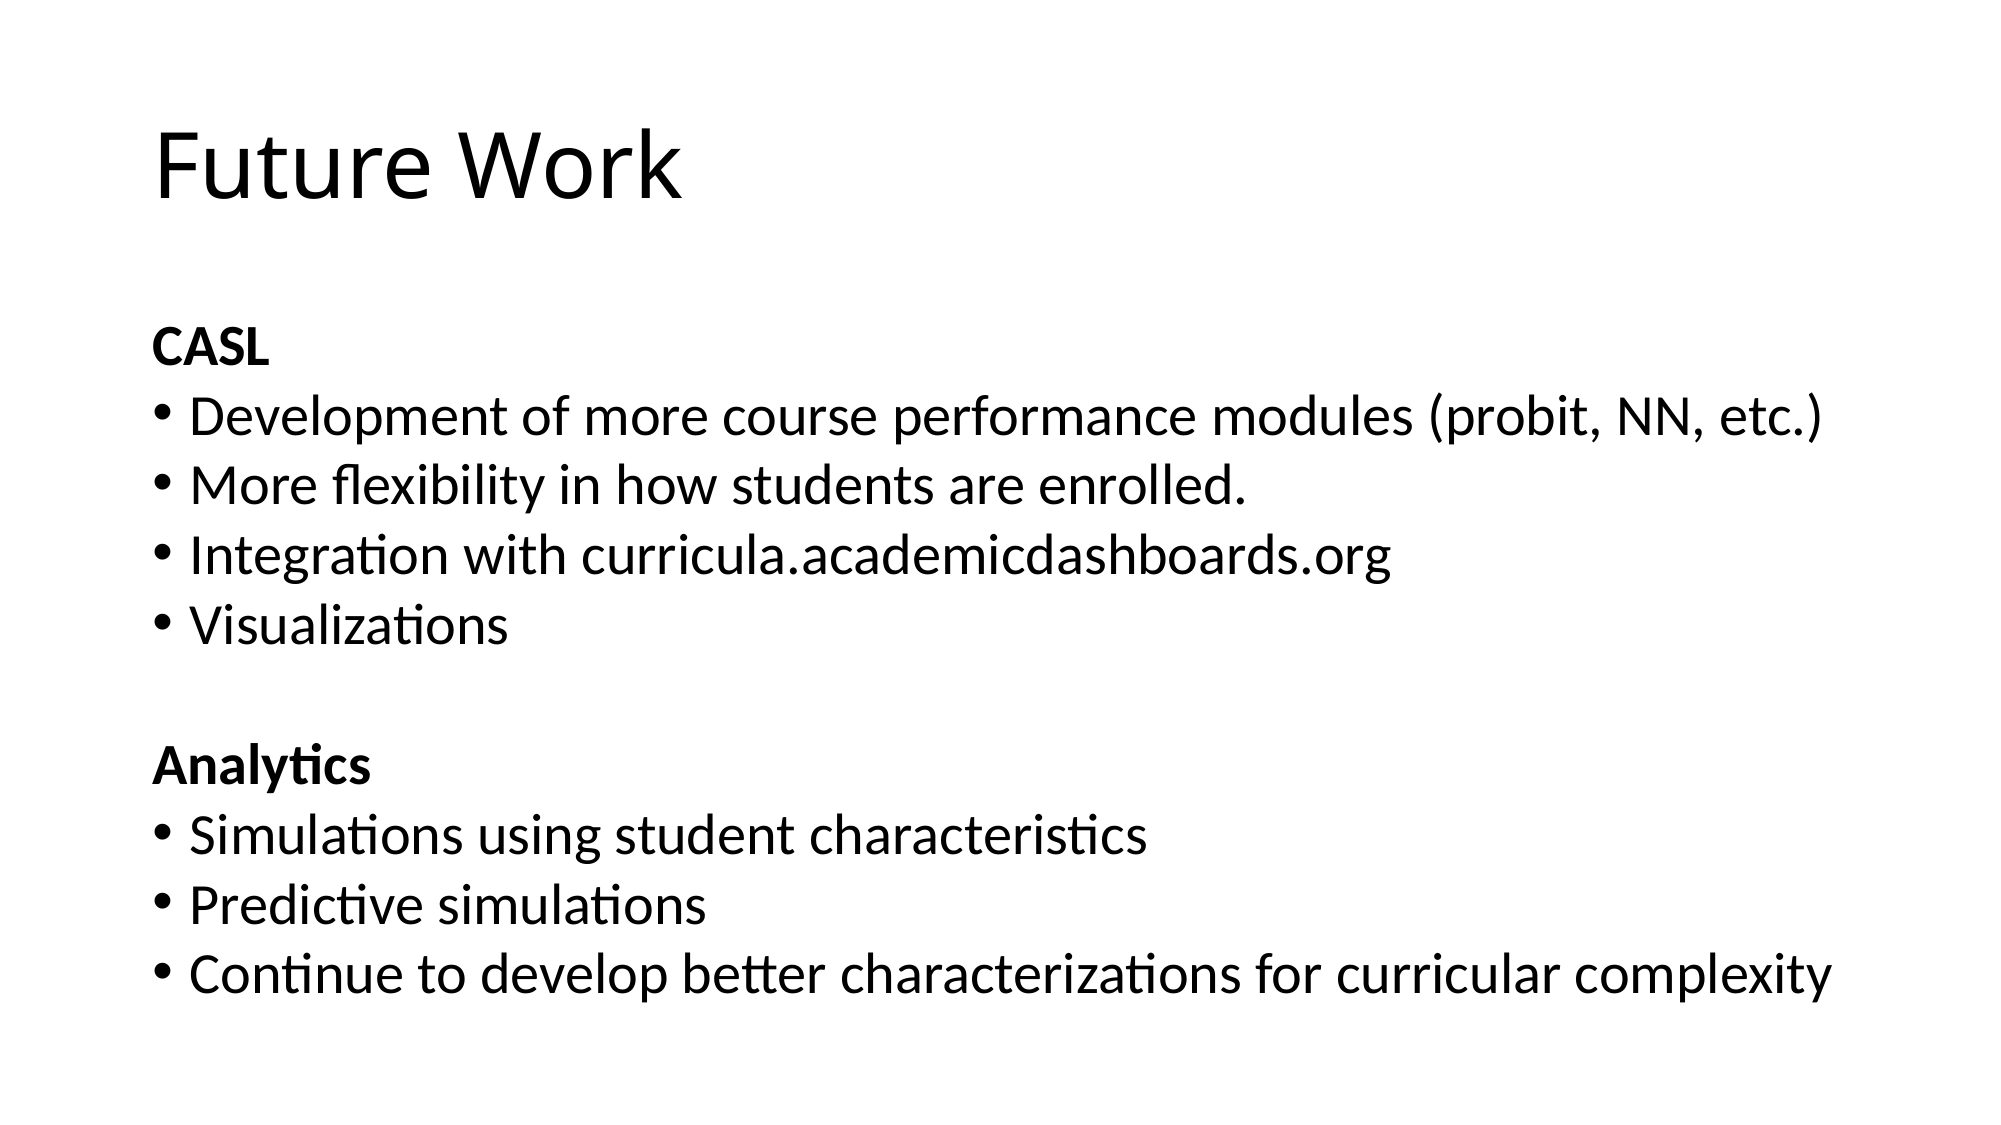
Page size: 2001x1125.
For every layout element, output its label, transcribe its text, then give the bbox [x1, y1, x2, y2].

list CASL Development of more course performance modules (probit, NN, etc.) More flexibility in how students are enrolled. Integration with curricula.academicdashboards.org Visualizations Analytics Simulations using student characteristics Predictive simulations Continue to develop better characterizations for curricular complexity [137, 299, 1863, 1014]
title Future Work [137, 59, 1863, 278]
